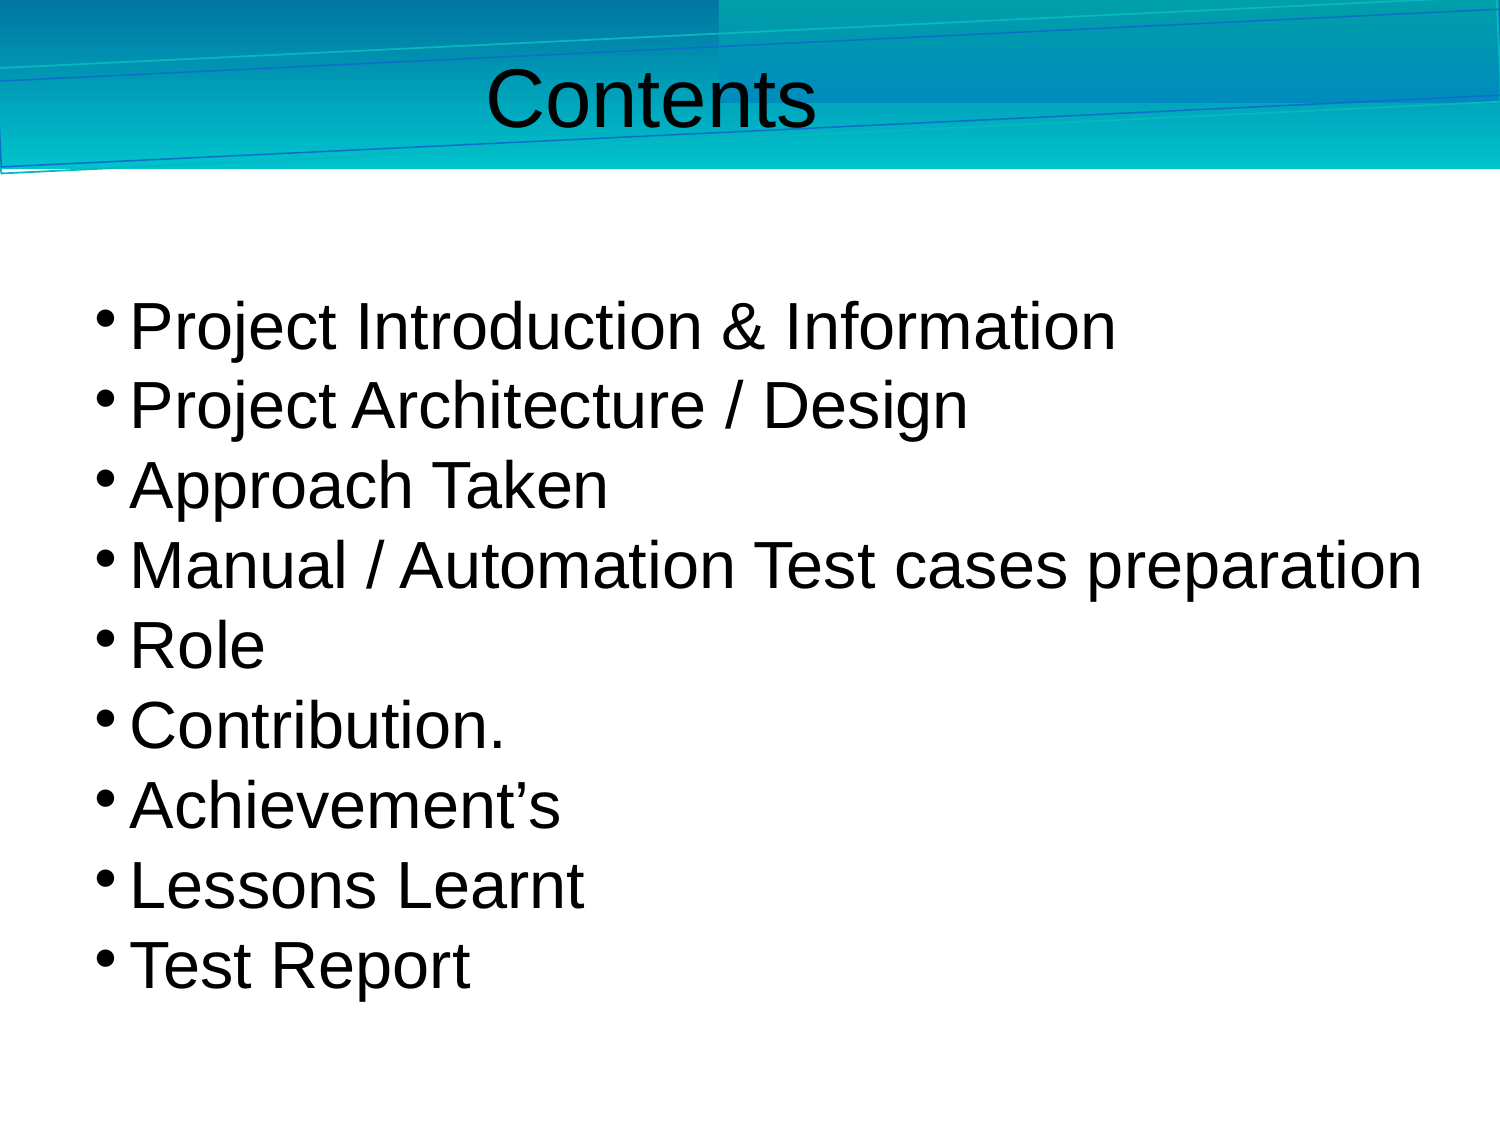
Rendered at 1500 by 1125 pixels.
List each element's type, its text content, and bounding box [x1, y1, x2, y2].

text_box Project Introduction & Information Project Architecture / Design Approach Taken Manual / Automation Test cases preparation Role Contribution. Achievement’s Lessons Learnt Test Report [94, 305, 1476, 979]
text_box Contents [35, 0, 1385, 188]
